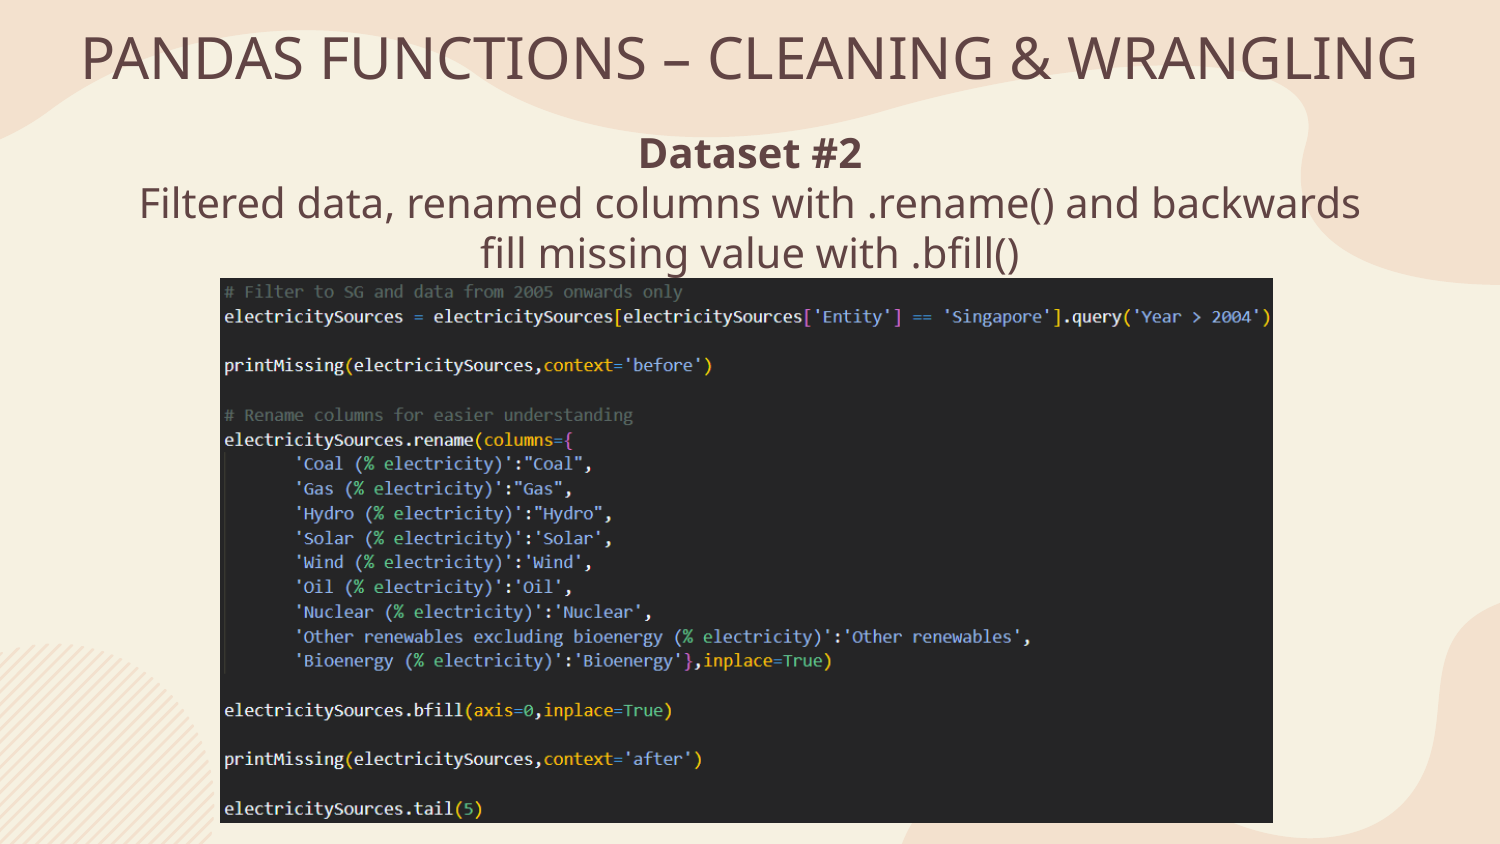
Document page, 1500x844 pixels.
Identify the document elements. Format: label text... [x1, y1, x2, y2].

text_box Dataset #2 Filtered data, renamed columns with .rename() and backwards fill missing value with .bfill() [110, 157, 1390, 246]
text_box 17 rows, 12 columns [493, 250, 991, 276]
title PANDAS FUNCTIONS – CLEANING & WRANGLING [0, 0, 1500, 125]
picture [220, 278, 1273, 824]
